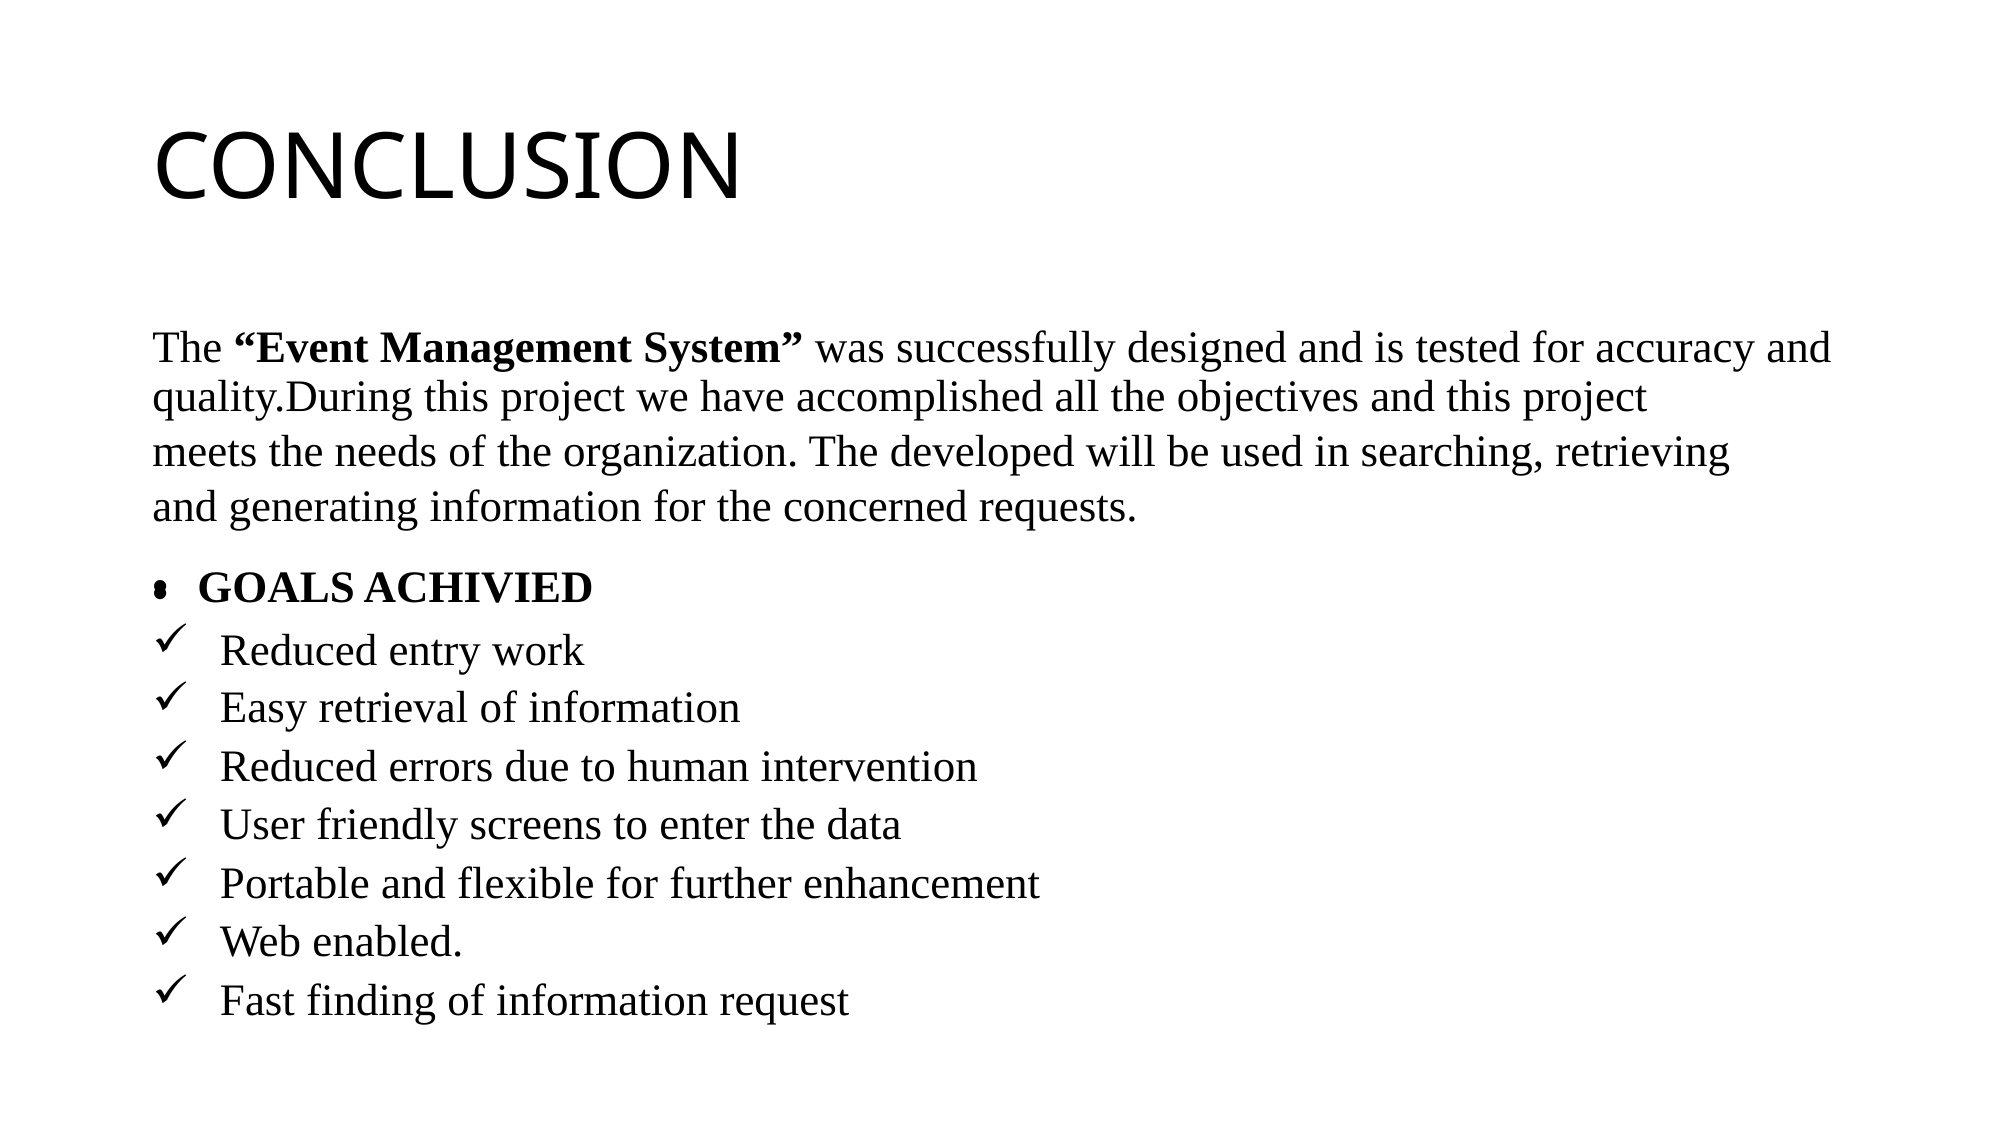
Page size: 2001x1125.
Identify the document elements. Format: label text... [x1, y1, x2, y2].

title CONCLUSION [137, 59, 1863, 278]
list The “Event Management System” was successfully designed and is tested for accuracy and quality.During this project we have accomplished all the objectives and this project meets the needs of the organization. The developed will be used in searching, retrieving and generating information for the concerned requests. GOALS ACHIVIED Reduced entry work Easy retrieval of information Reduced errors due to human intervention User friendly screens to enter the data Portable and flexible for further enhancement Web enabled. Fast finding of information request [137, 299, 1863, 1066]
